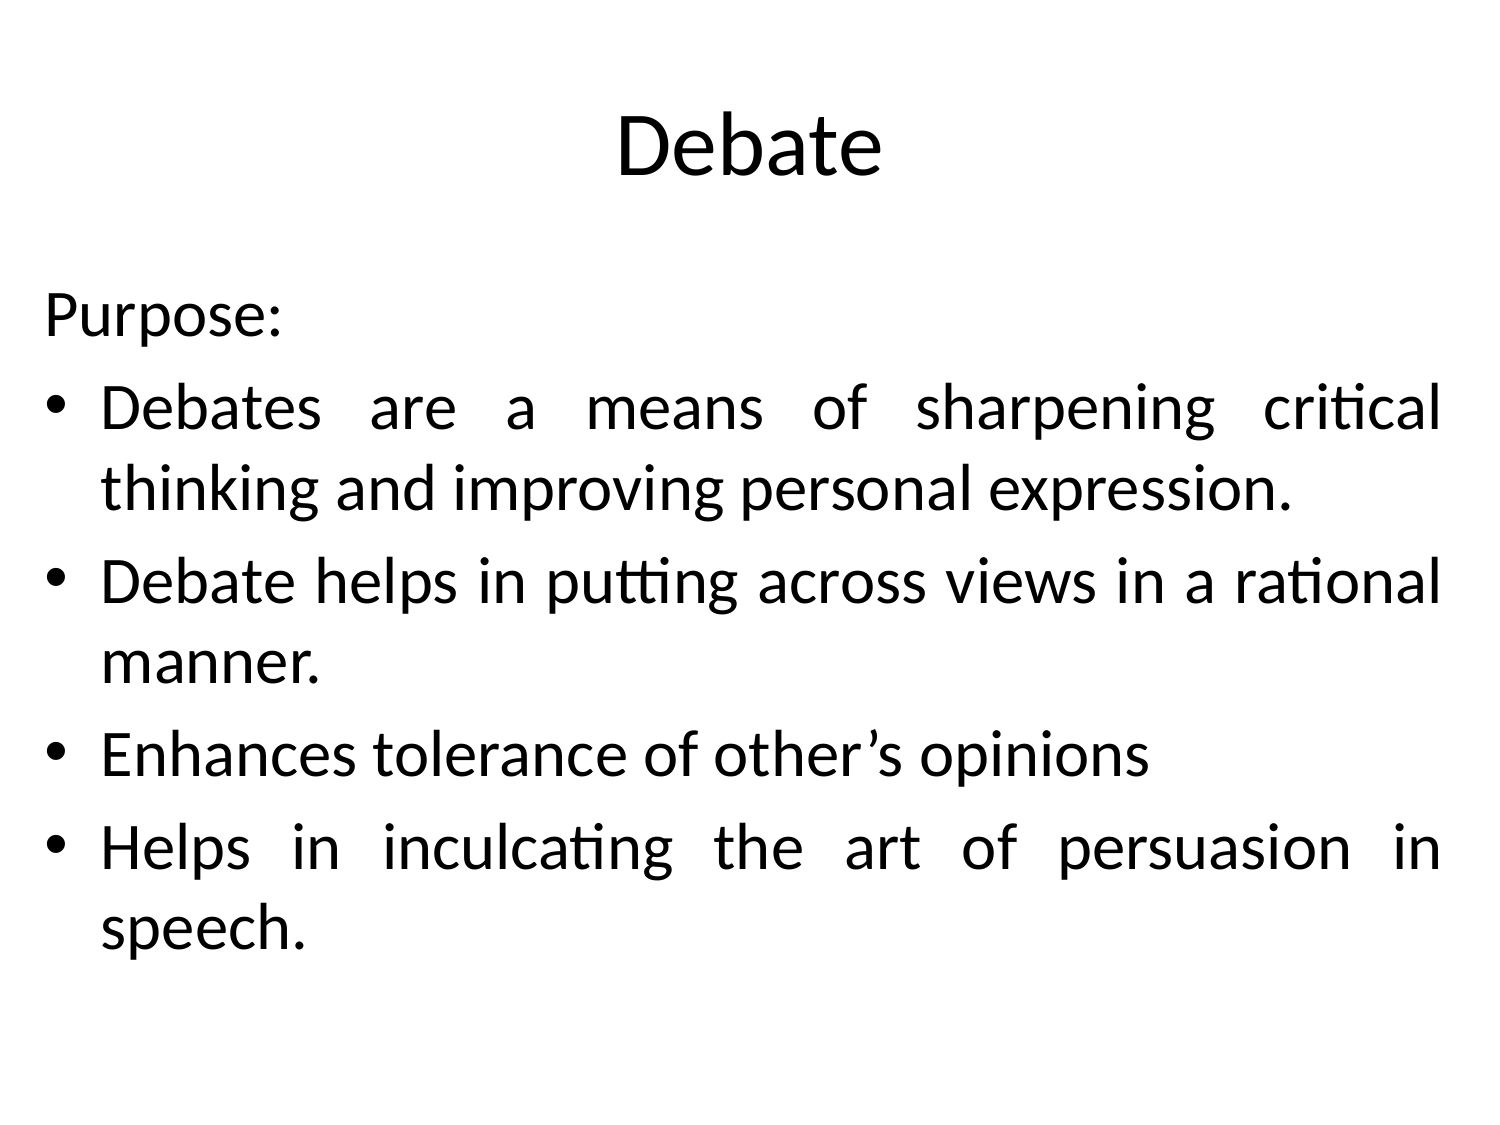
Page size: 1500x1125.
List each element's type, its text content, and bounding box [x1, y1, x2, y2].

list Purpose: Debates are a means of sharpening critical thinking and improving personal expression. Debate helps in putting across views in a rational manner. Enhances tolerance of other’s opinions Helps in inculcating the art of persuasion in speech. [29, 262, 1459, 1005]
title Debate [75, 45, 1425, 233]
